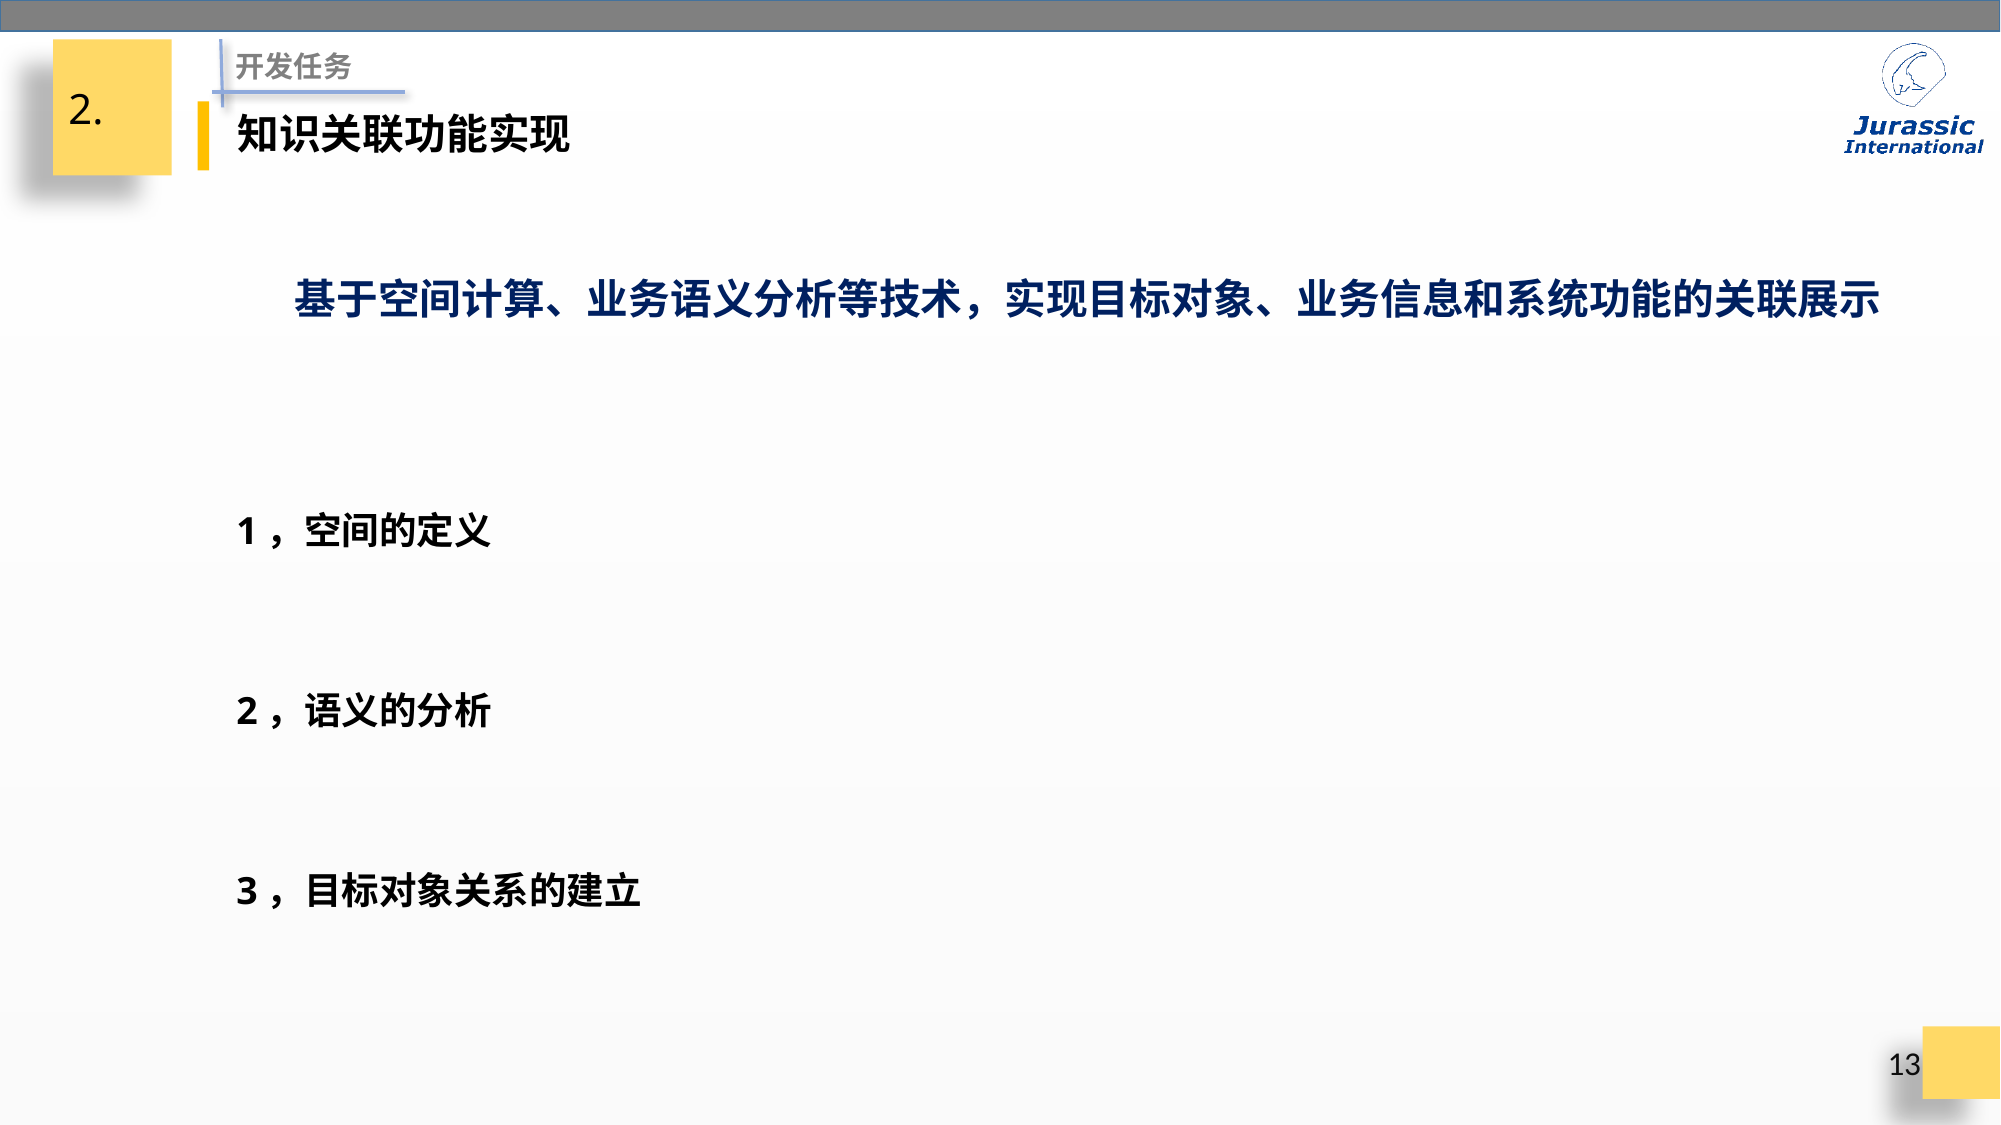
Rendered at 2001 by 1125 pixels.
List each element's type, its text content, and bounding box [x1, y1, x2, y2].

list 2. [53, 80, 170, 144]
list 知识关联功能实现 [222, 106, 733, 168]
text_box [211, 39, 543, 108]
picture [1843, 43, 1984, 159]
text_box 1，空间的定义 2，语义的分析 3，目标对象关系的建立 [221, 499, 1859, 919]
text_box 基于空间计算、业务语义分析等技术，实现目标对象、业务信息和系统功能的关联展示 [279, 240, 1906, 330]
